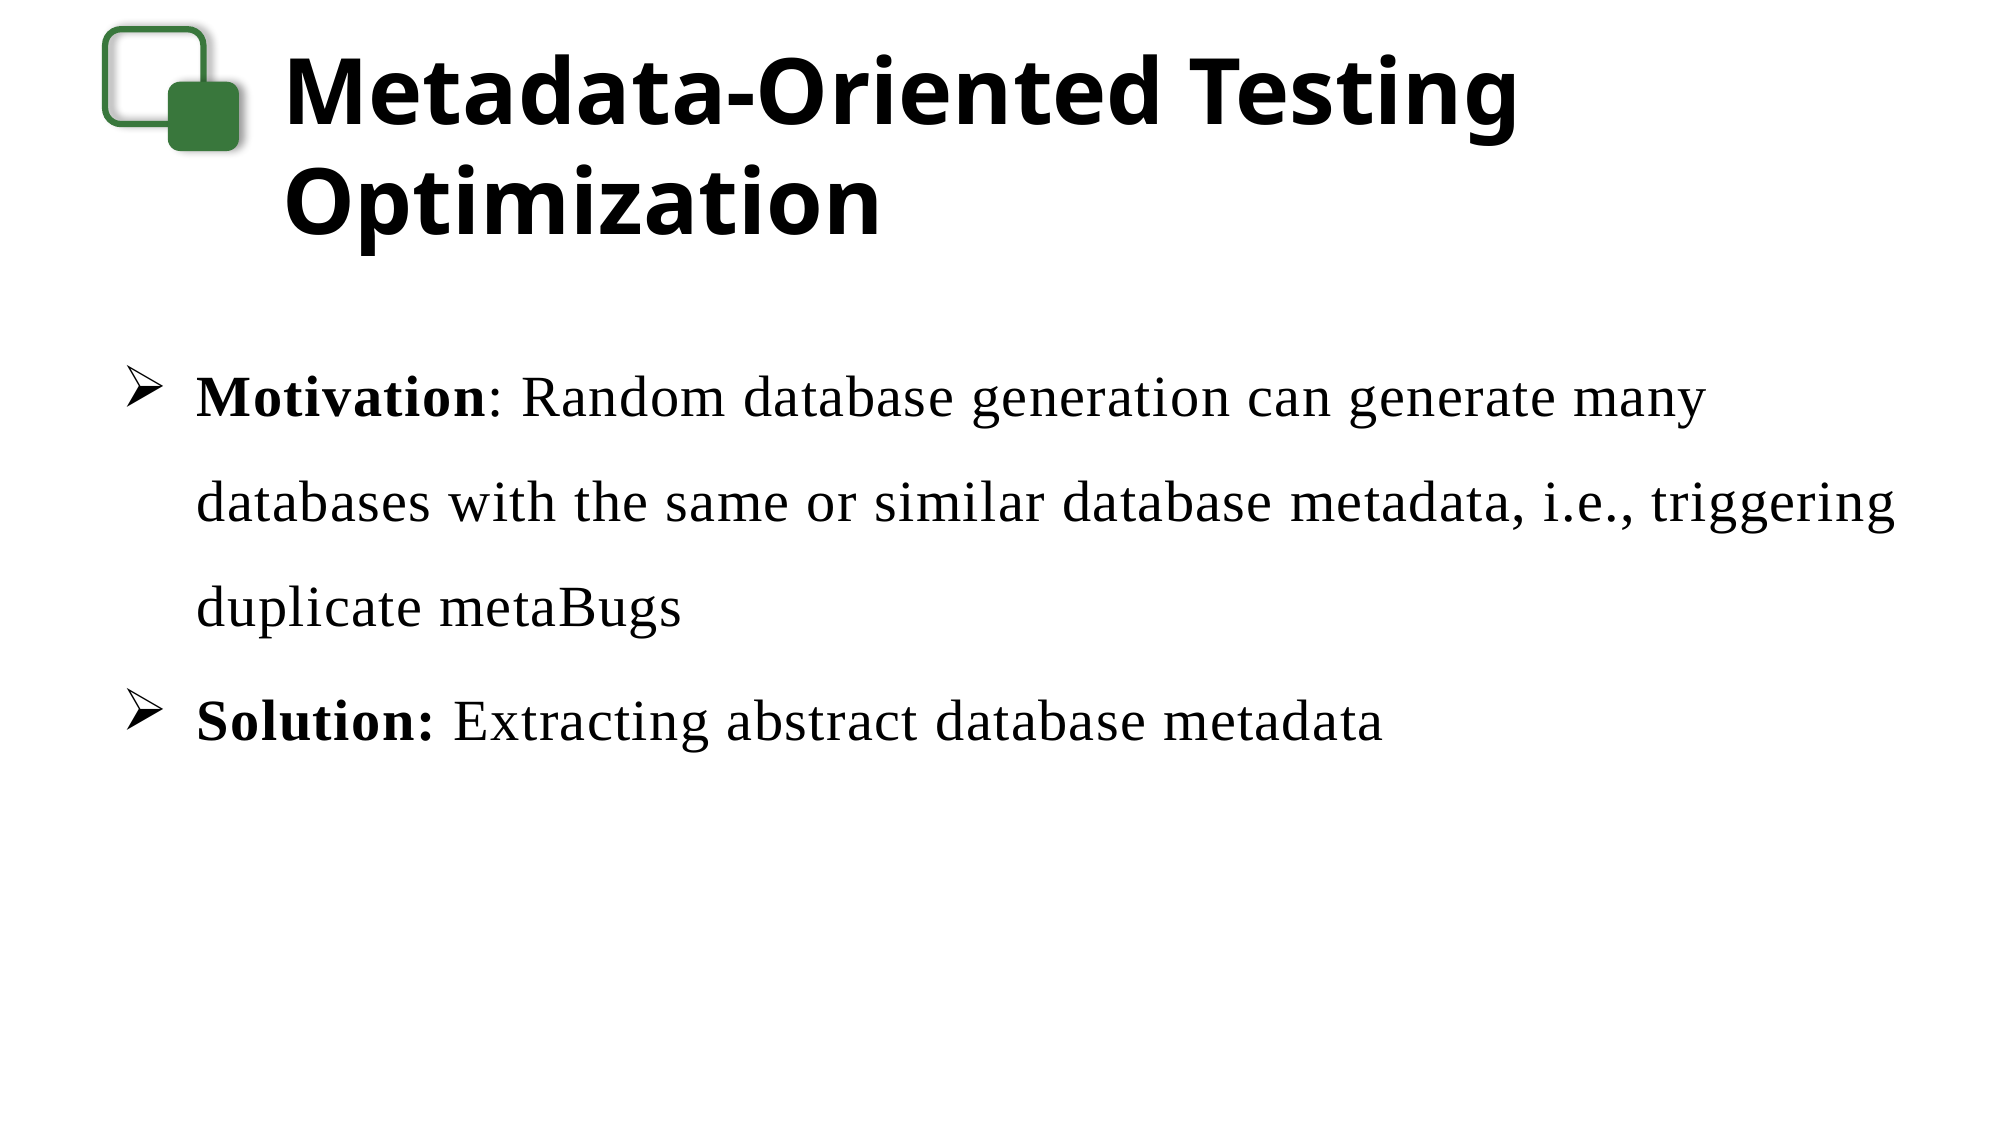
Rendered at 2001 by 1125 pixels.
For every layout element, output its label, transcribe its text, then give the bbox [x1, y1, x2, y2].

text_box Motivation: Random database generation can generate many databases with the same or similar database metadata, i.e., triggering duplicate metaBugs Solution: Extracting abstract database metadata [105, 315, 1974, 987]
text_box [167, 81, 239, 152]
text_box [104, 28, 205, 126]
text_box Metadata-Oriented Testing Optimization [267, 25, 2000, 260]
